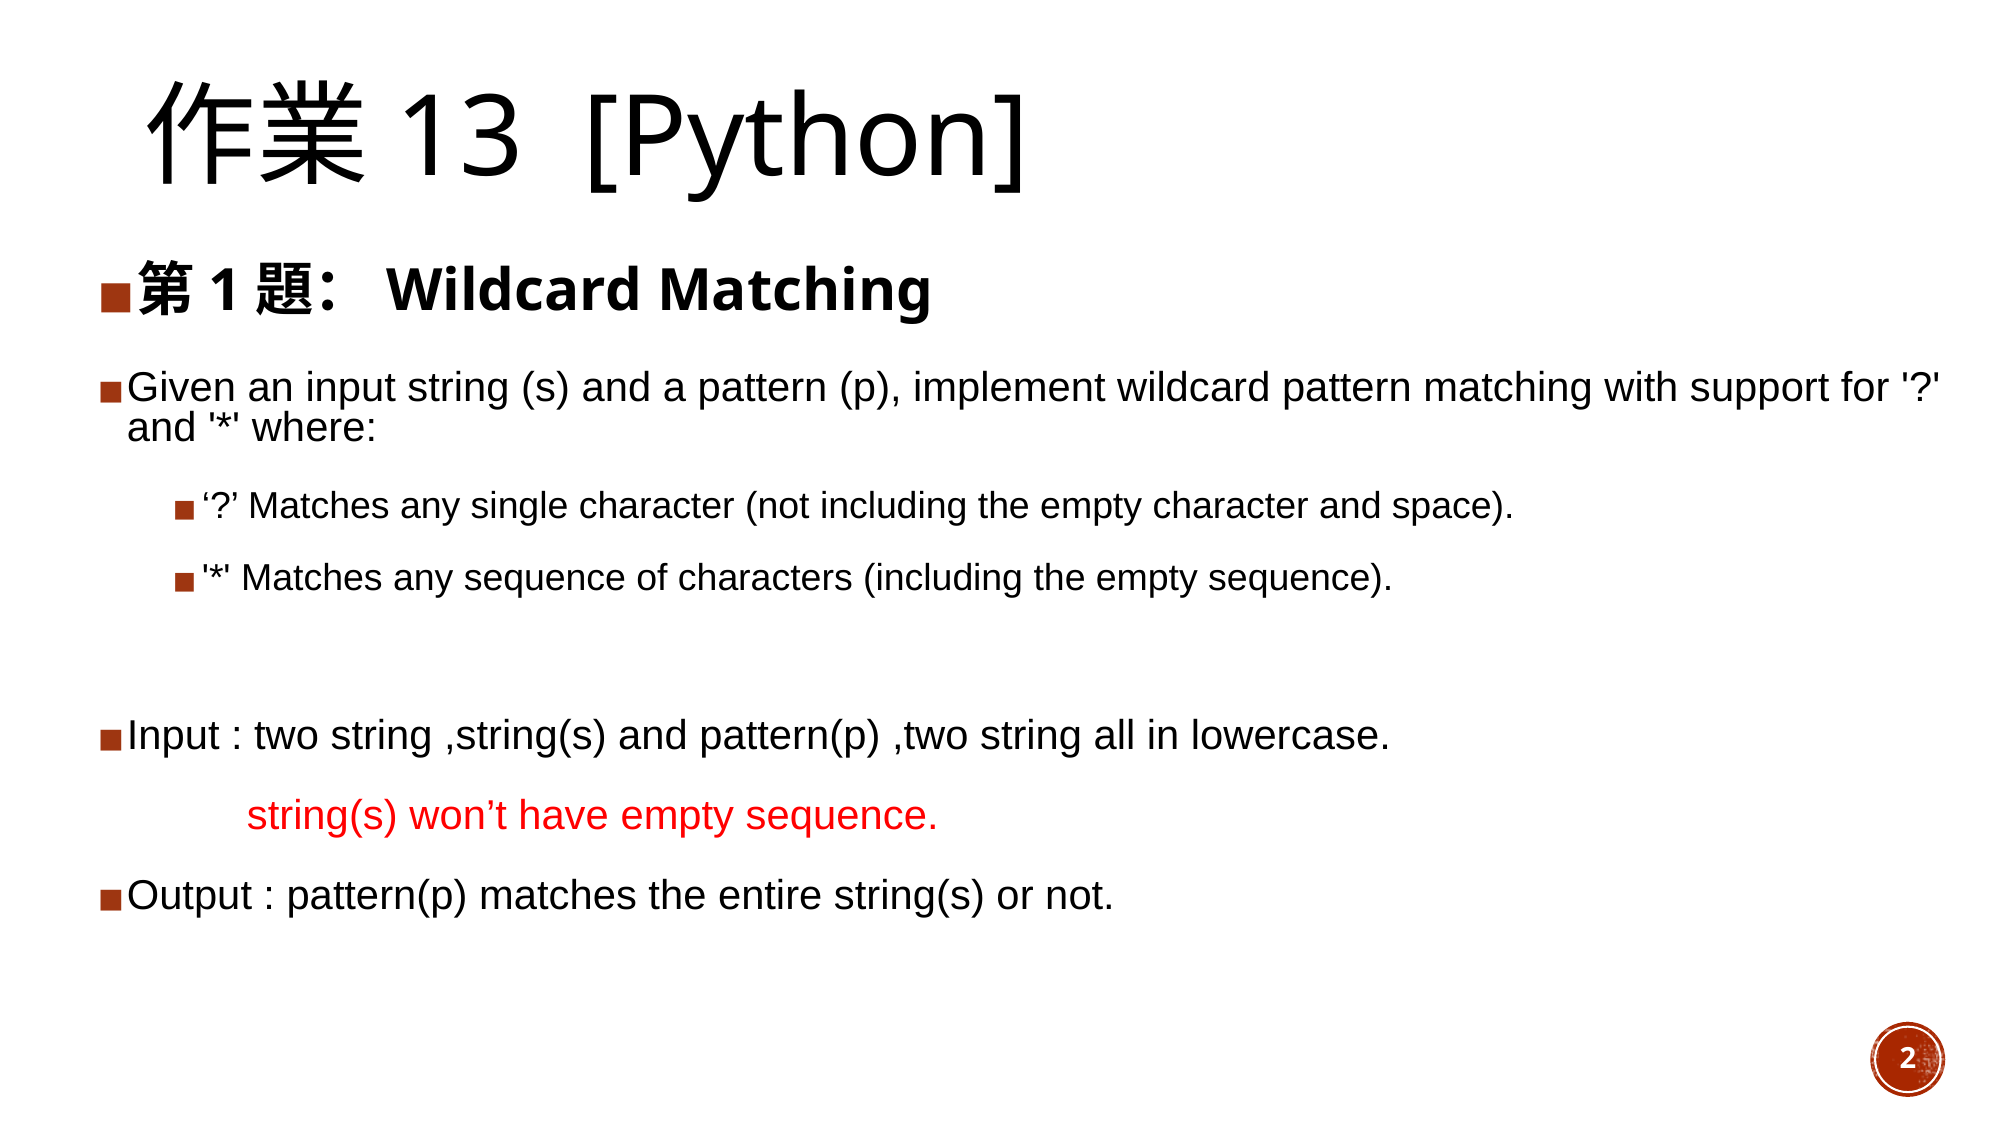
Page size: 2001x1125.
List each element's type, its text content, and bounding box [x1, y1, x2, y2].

title 作業13 [Python] [128, 44, 1818, 234]
slide_number 2 [1855, 1028, 1961, 1089]
picture [1884, 1089, 1931, 1097]
list 第1題：Wildcard Matching Given an input string (s) and a pattern (p), implement wildcard pattern matching with support for '?' and '*' where: ‘?’ Matches any single character (not including the empty character and space). '*' Matches any sequence of characters (including the empty sequence). Input : two string ,string(s) and pattern(p) ,two string all in lowercase. string(s) won’t have empty sequence. Output : pattern(p) matches the entire string(s) or not. [81, 258, 1961, 1081]
